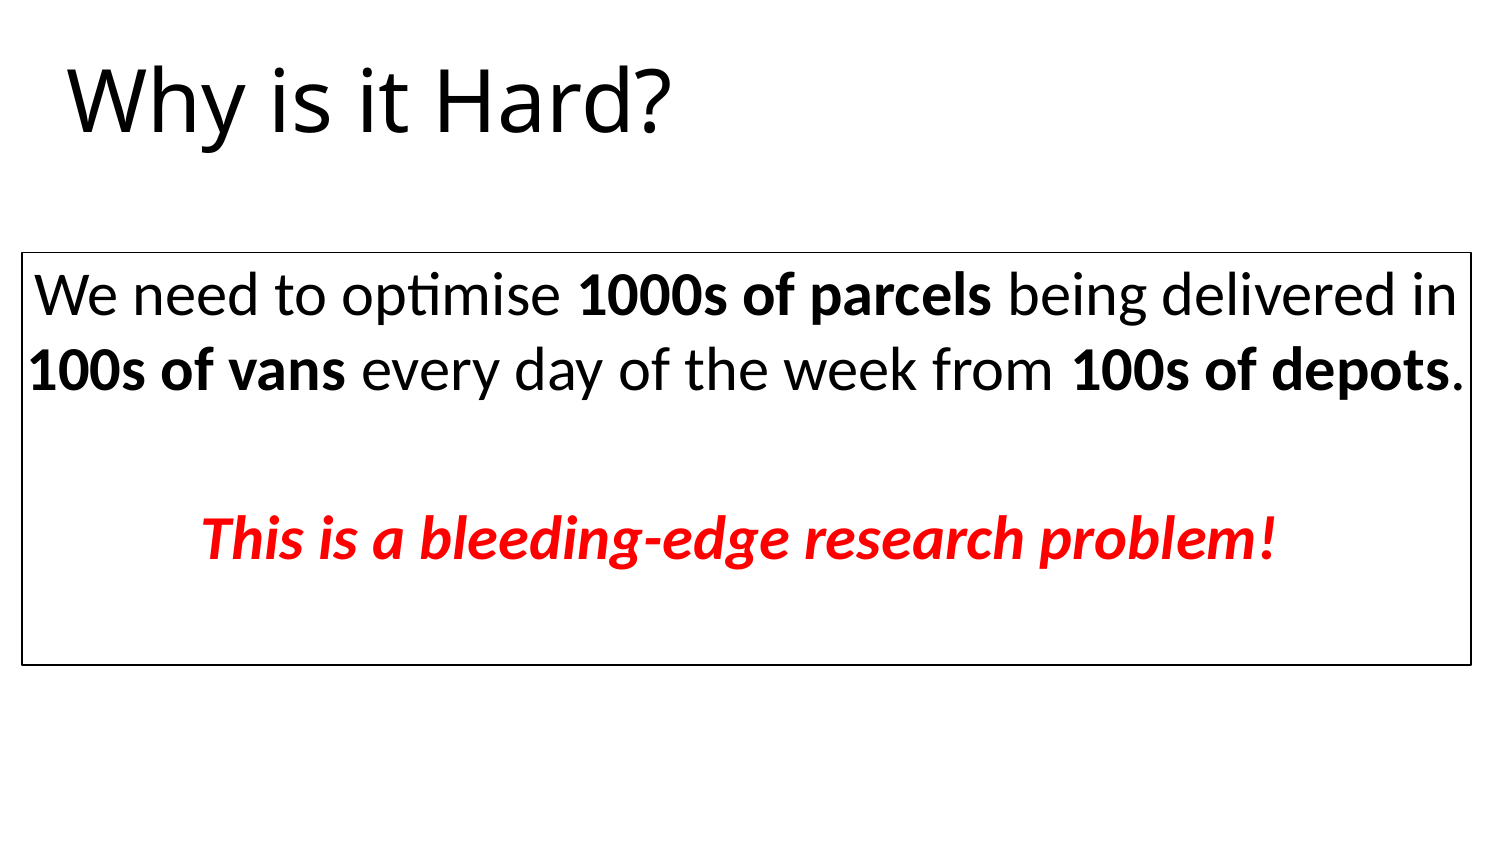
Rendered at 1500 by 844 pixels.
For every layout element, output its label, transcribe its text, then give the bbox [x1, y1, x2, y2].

text_box Why is it Hard? [51, 28, 1449, 166]
list We need to optimise 1000s of parcels being delivered in 100s of vans every day of the week from 100s of depots. This is a bleeding-edge research problem! [22, 252, 1472, 665]
